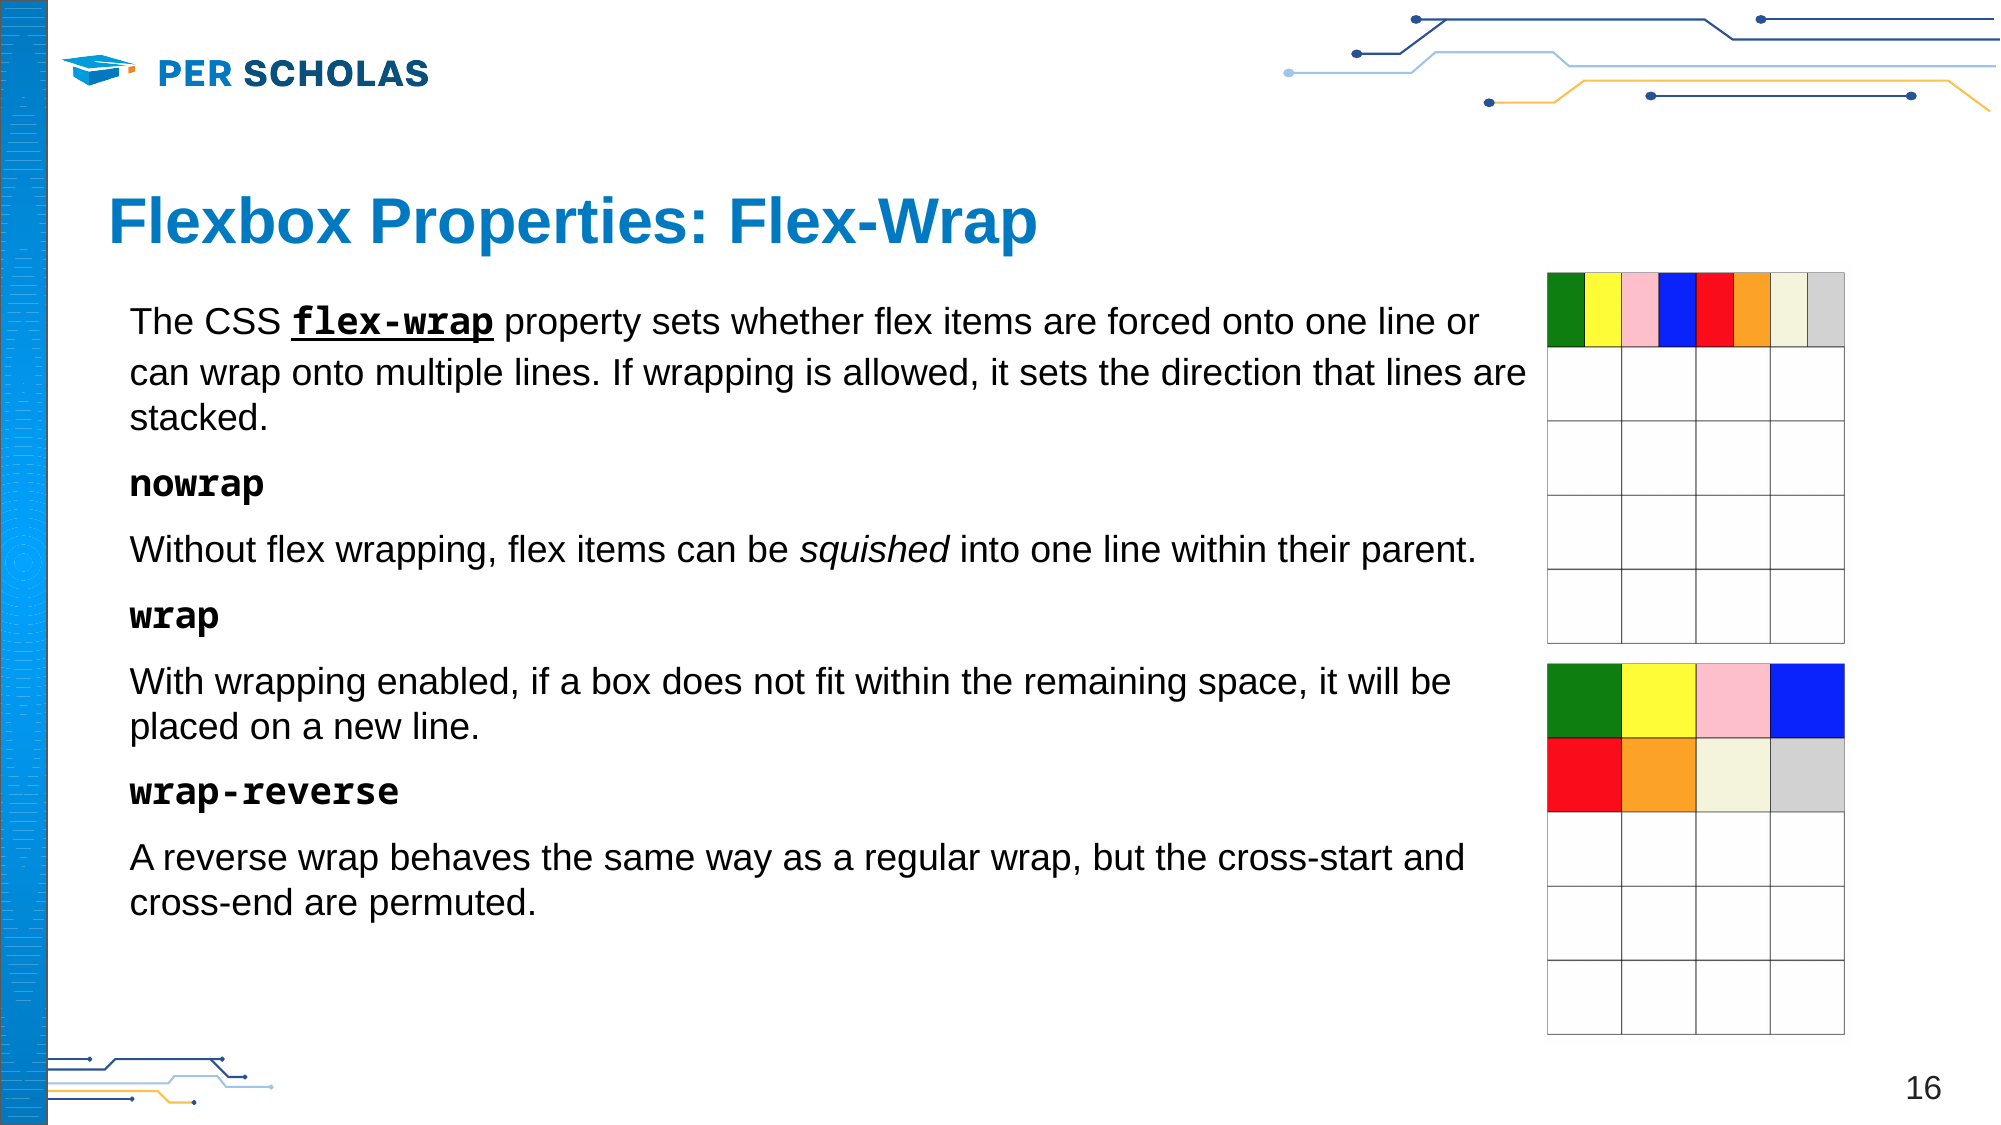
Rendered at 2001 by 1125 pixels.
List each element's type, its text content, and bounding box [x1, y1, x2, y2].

list The CSS flex-wrap property sets whether flex items are forced onto one line or can wrap onto multiple lines. If wrapping is allowed, it sets the direction that lines are stacked. nowrap Without flex wrapping, flex items can be squished into one line within their parent. wrap With wrapping enabled, if a box does not fit within the remaining space, it will be placed on a new line. wrap-reverse A reverse wrap behaves the same way as a regular wrap, but the cross-start and cross-end are permuted. [114, 282, 1539, 1025]
slide_number ‹#› [1860, 1024, 1988, 1114]
picture [48, 23, 452, 110]
title Flexbox Properties: Flex-Wrap [93, 159, 1869, 276]
picture [1544, 261, 1852, 1046]
